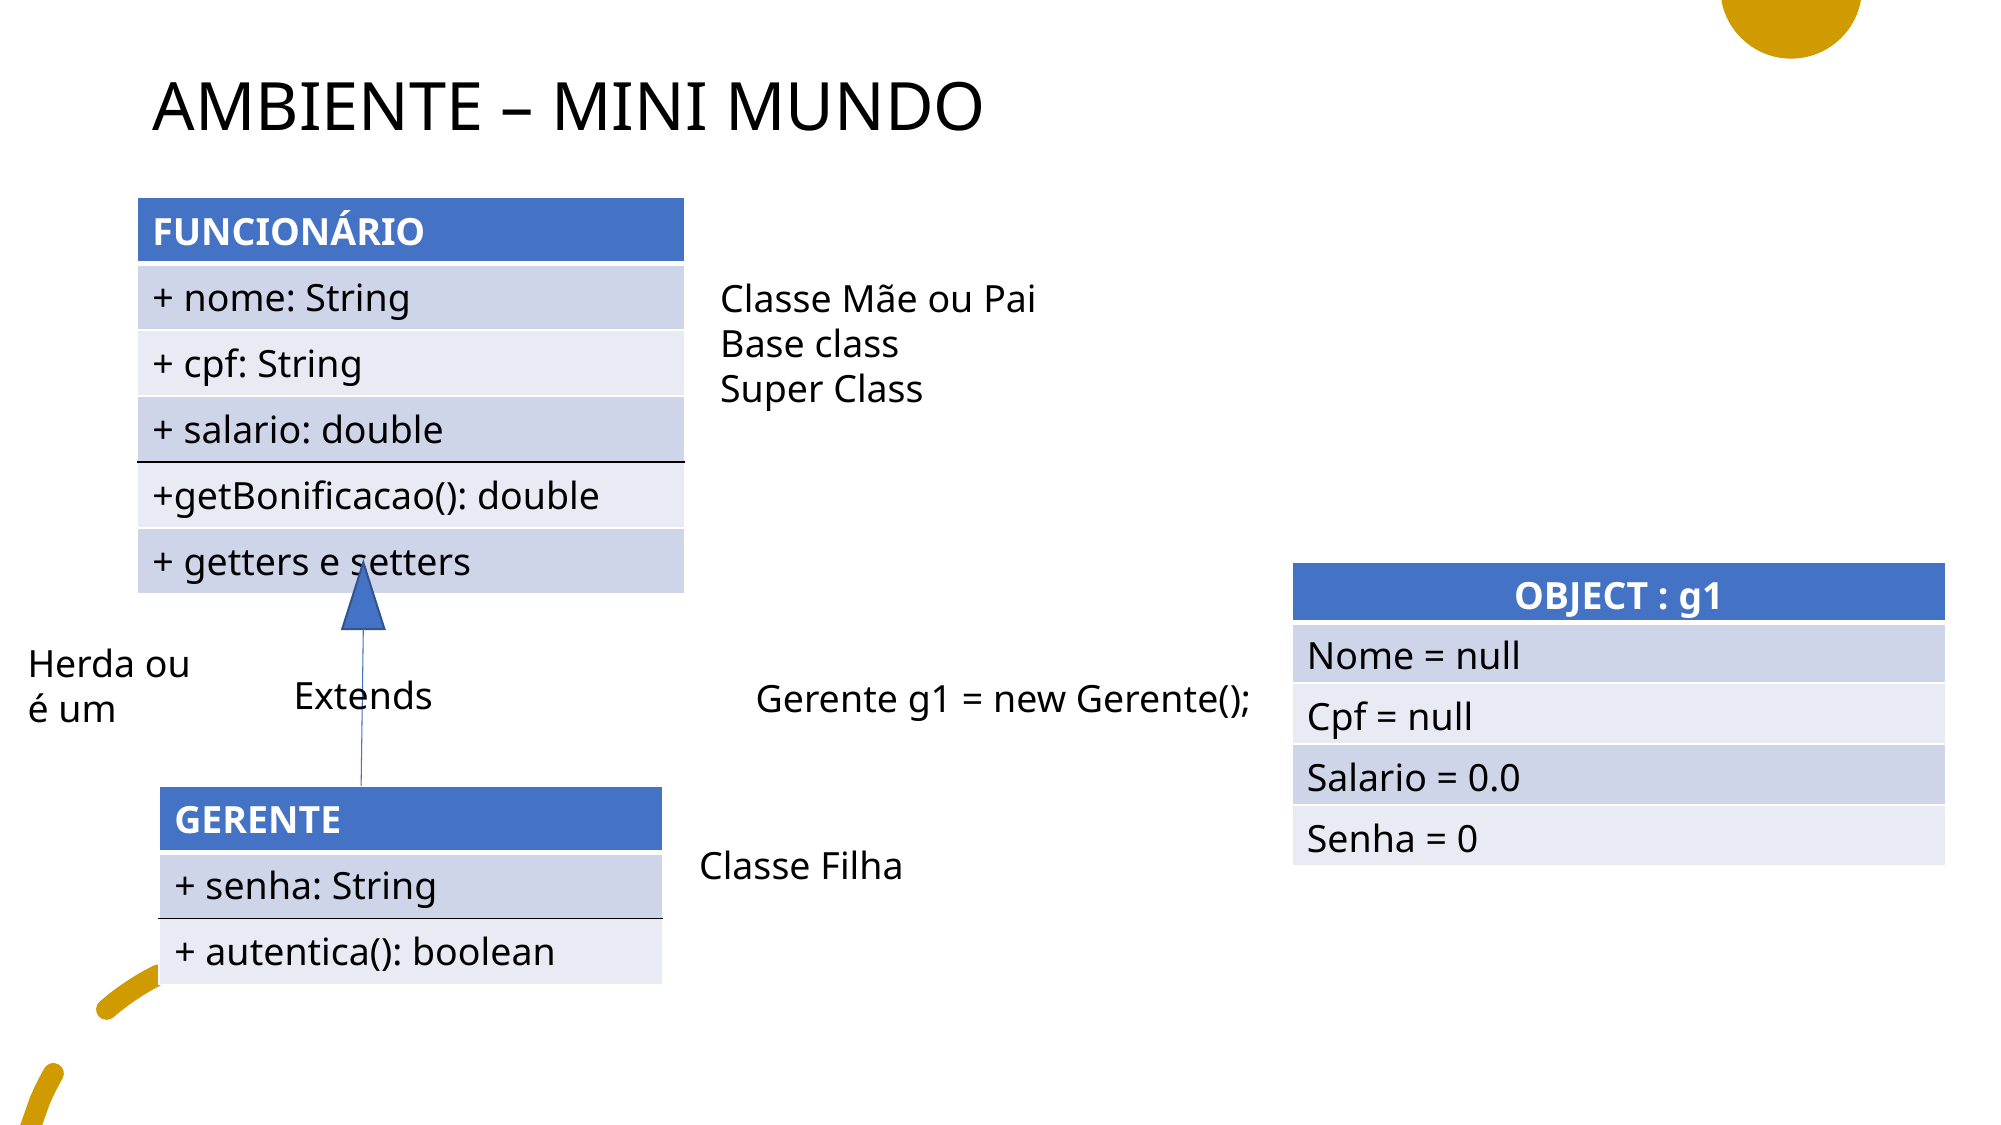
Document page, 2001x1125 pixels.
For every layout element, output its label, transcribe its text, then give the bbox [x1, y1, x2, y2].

table_cell Salario = 0.0 [1293, 745, 1945, 804]
table_header OBJECT : g1 [1293, 563, 1945, 620]
table_cell + senha: String [160, 855, 662, 918]
text_box Extends [364, 664, 448, 725]
table_cell + autentica(): boolean [160, 919, 662, 984]
table_cell Cpf = null [1293, 684, 1945, 743]
table_cell + getters e setters [138, 529, 684, 593]
text_box Herda ou é um [12, 632, 227, 737]
table_cell + salario: double [138, 397, 684, 461]
table_cell Nome = null [1293, 625, 1945, 682]
table_cell + cpf: String [138, 331, 684, 395]
table_cell Senha = 0 [1293, 806, 1945, 865]
text_box [340, 559, 386, 631]
title AMBIENTE – MINI MUNDO [137, 0, 1863, 218]
text_box Classe Mãe ou Pai Base class Super Class [705, 267, 1085, 418]
text_box Extends [278, 664, 361, 725]
table_header FUNCIONÁRIO [138, 198, 684, 261]
table_cell +getBonificacao(): double [138, 463, 684, 527]
text_box Classe Filha [684, 834, 1063, 894]
text_box Gerente g1 = new Gerente(); [740, 668, 1291, 728]
table_header GERENTE [160, 787, 662, 850]
table_cell + nome: String [138, 266, 684, 329]
